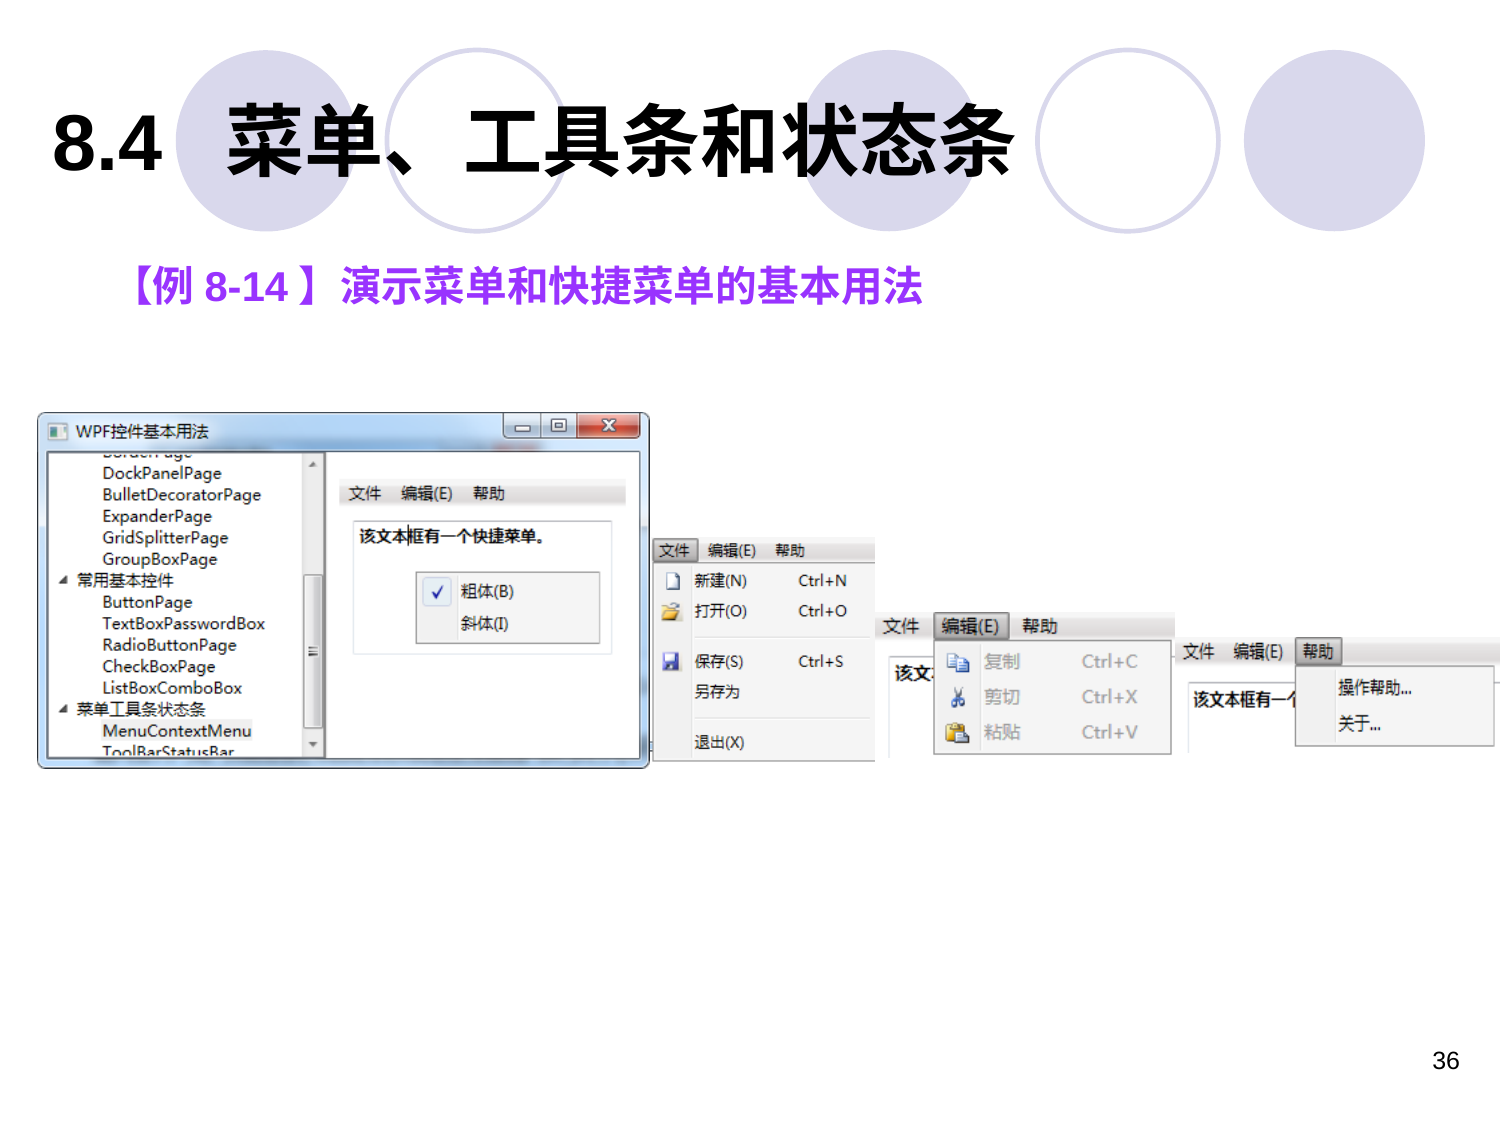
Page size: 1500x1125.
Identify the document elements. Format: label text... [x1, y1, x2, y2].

text_box 36 [1125, 1037, 1475, 1113]
picture [37, 412, 1500, 769]
list 【例8-14】演示菜单和快捷菜单的基本用法 [37, 237, 1475, 350]
title 8.4 菜单、工具条和状态条 [37, 45, 1463, 233]
